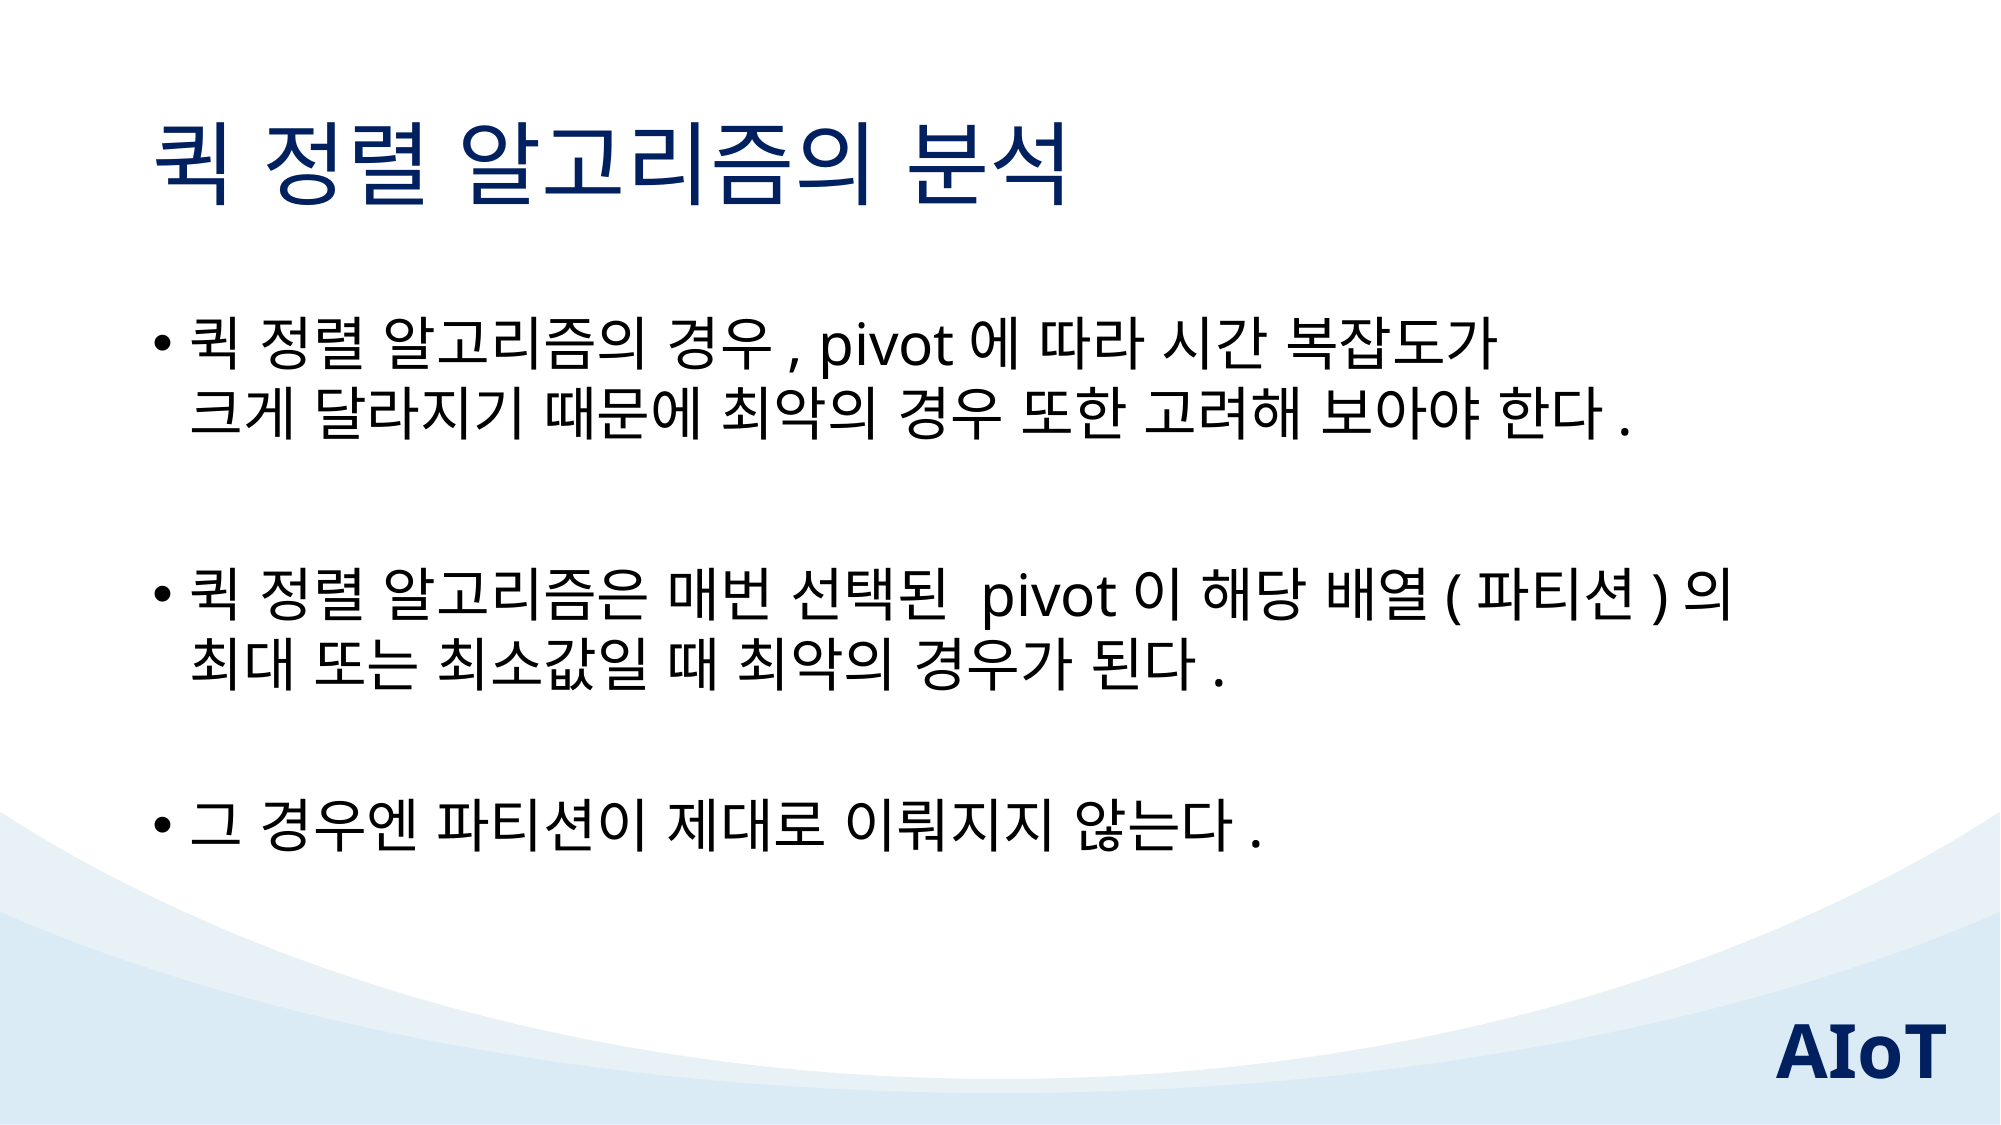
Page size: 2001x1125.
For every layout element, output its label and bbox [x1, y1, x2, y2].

title [137, 59, 1863, 278]
list [137, 299, 1863, 1014]
